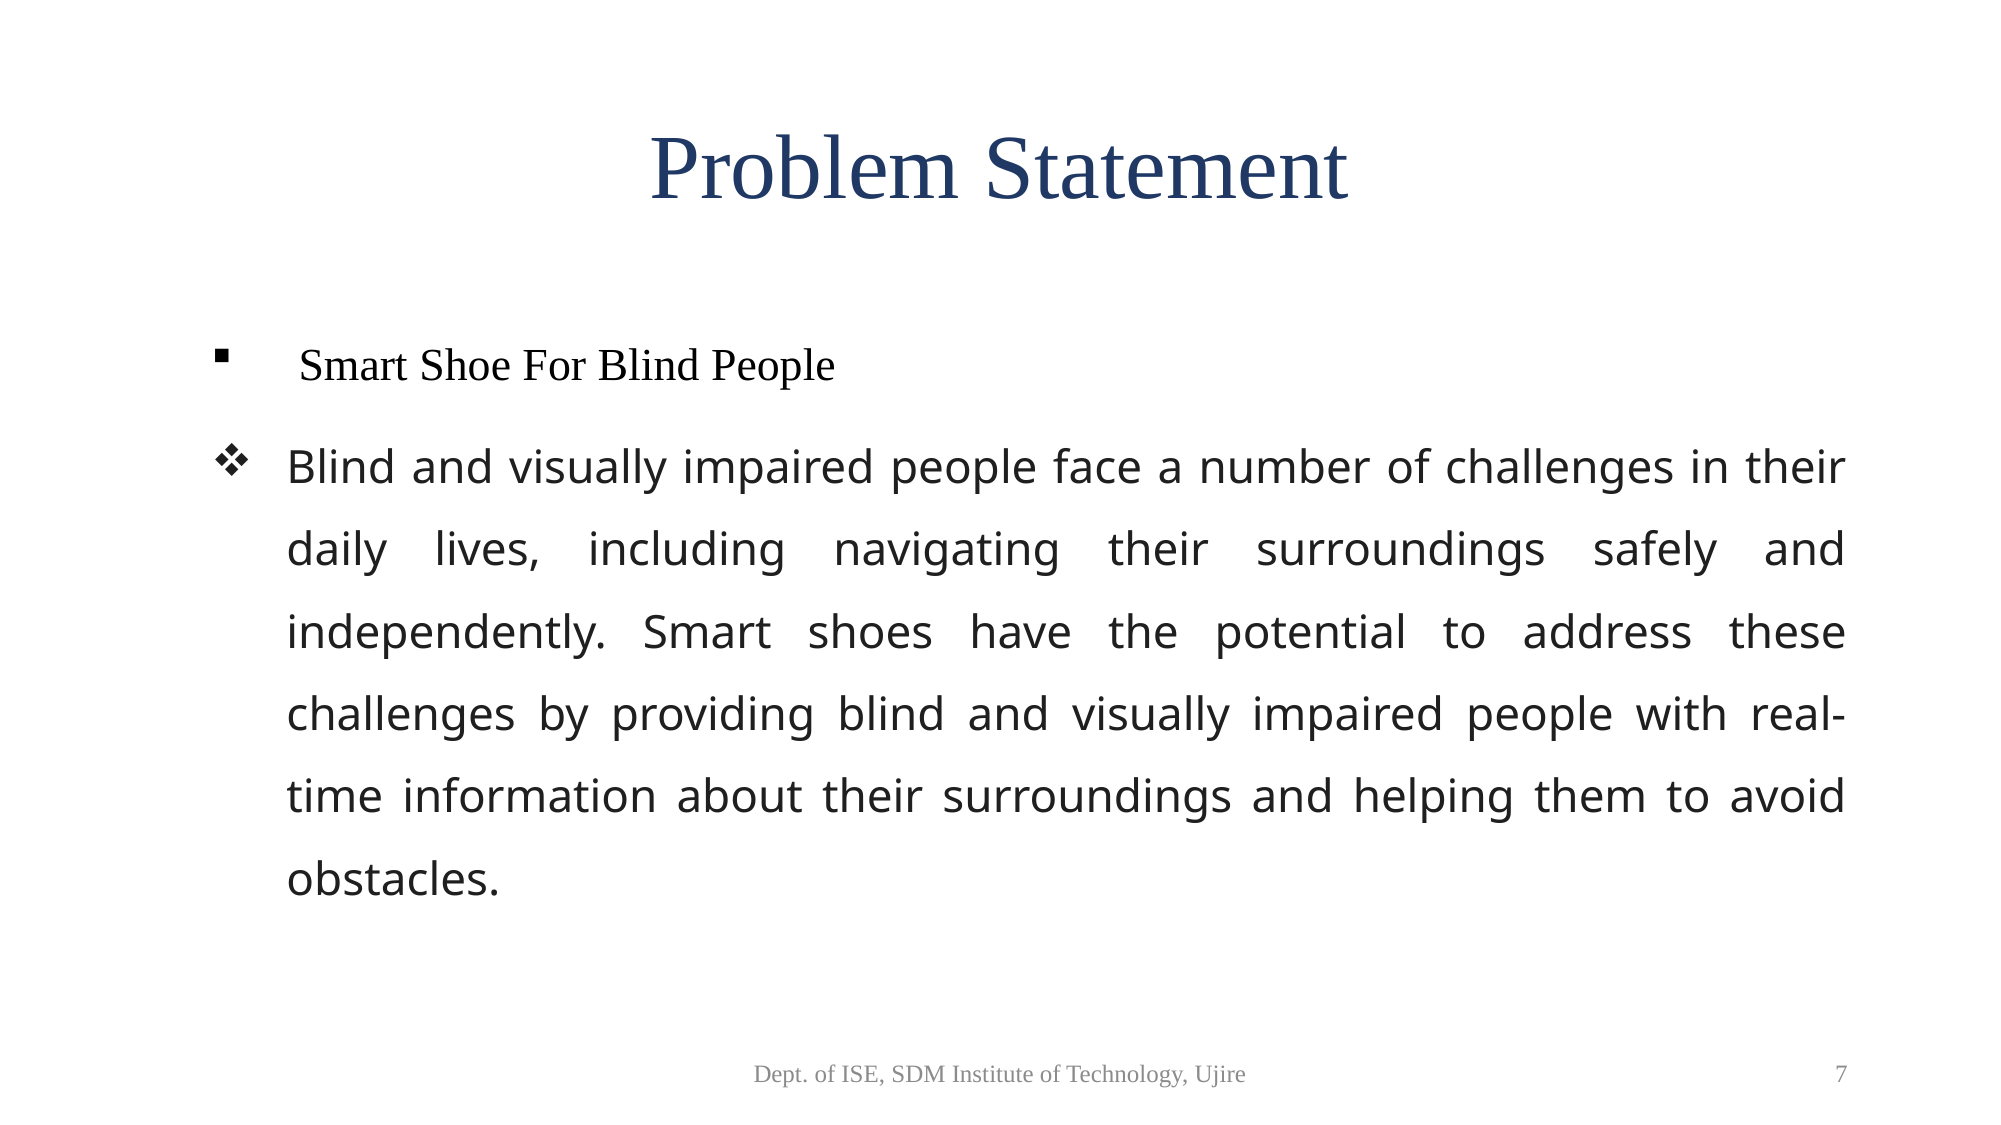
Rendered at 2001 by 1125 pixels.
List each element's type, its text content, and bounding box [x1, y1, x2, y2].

title Problem Statement [137, 59, 1863, 278]
footer Dept. of ISE, SDM Institute of Technology, Ujire [662, 1042, 1338, 1103]
slide_number 7 [1412, 1042, 1863, 1103]
list Smart Shoe For Blind People Blind and visually impaired people face a number of challenges in their daily lives, including navigating their surroundings safely and independently. Smart shoes have the potential to address these challenges by providing blind and visually impaired people with real-time information about their surroundings and helping them to avoid obstacles. [137, 299, 1863, 1014]
